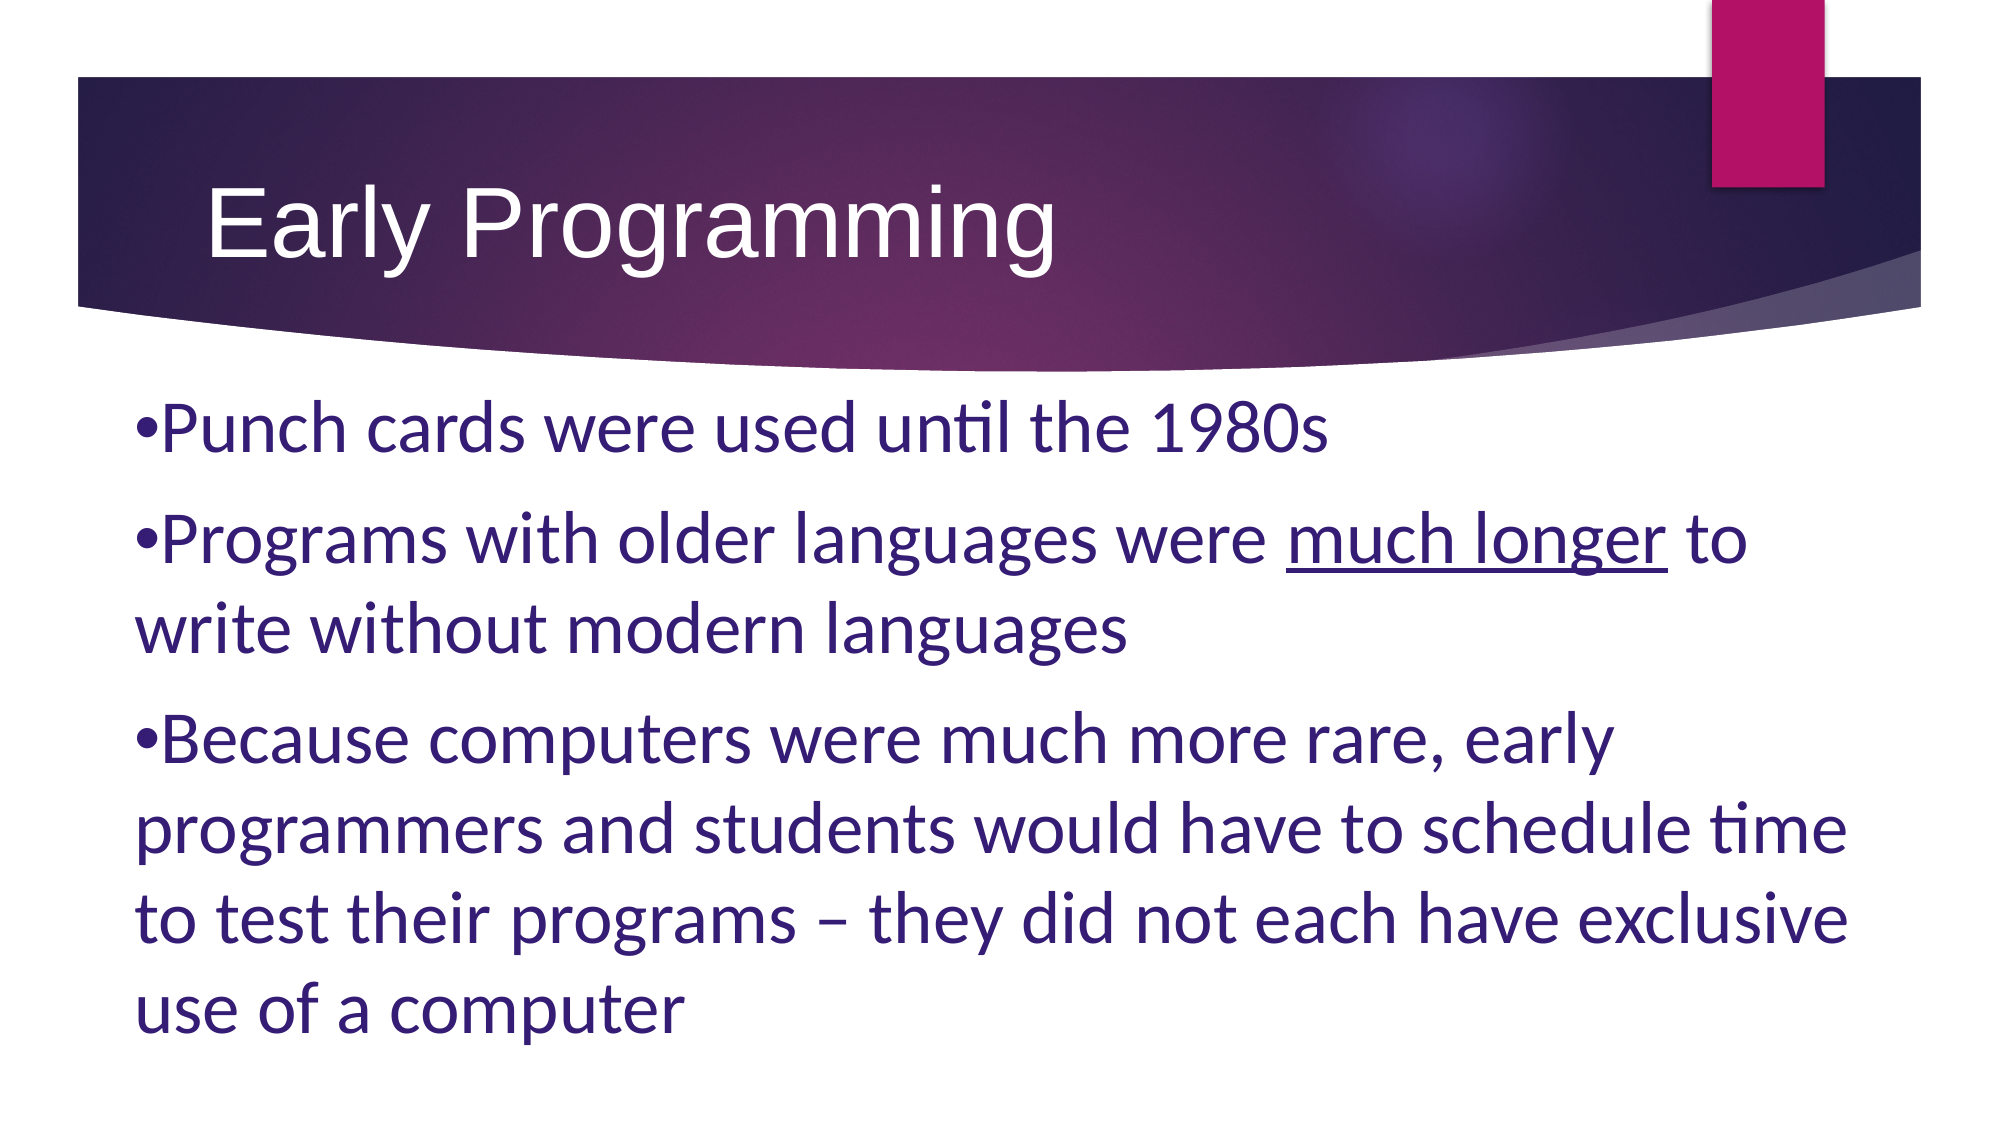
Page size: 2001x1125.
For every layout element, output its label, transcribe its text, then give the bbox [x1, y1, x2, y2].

picture [79, 78, 1920, 362]
title Early Programming [189, 159, 1627, 276]
list •Punch cards were used until the 1980s •Programs with older languages were much longer to write without modern languages •Because computers were much more rare, early programmers and students would have to schedule time to test their programs – they did not each have exclusive use of a computer [119, 362, 1881, 1053]
